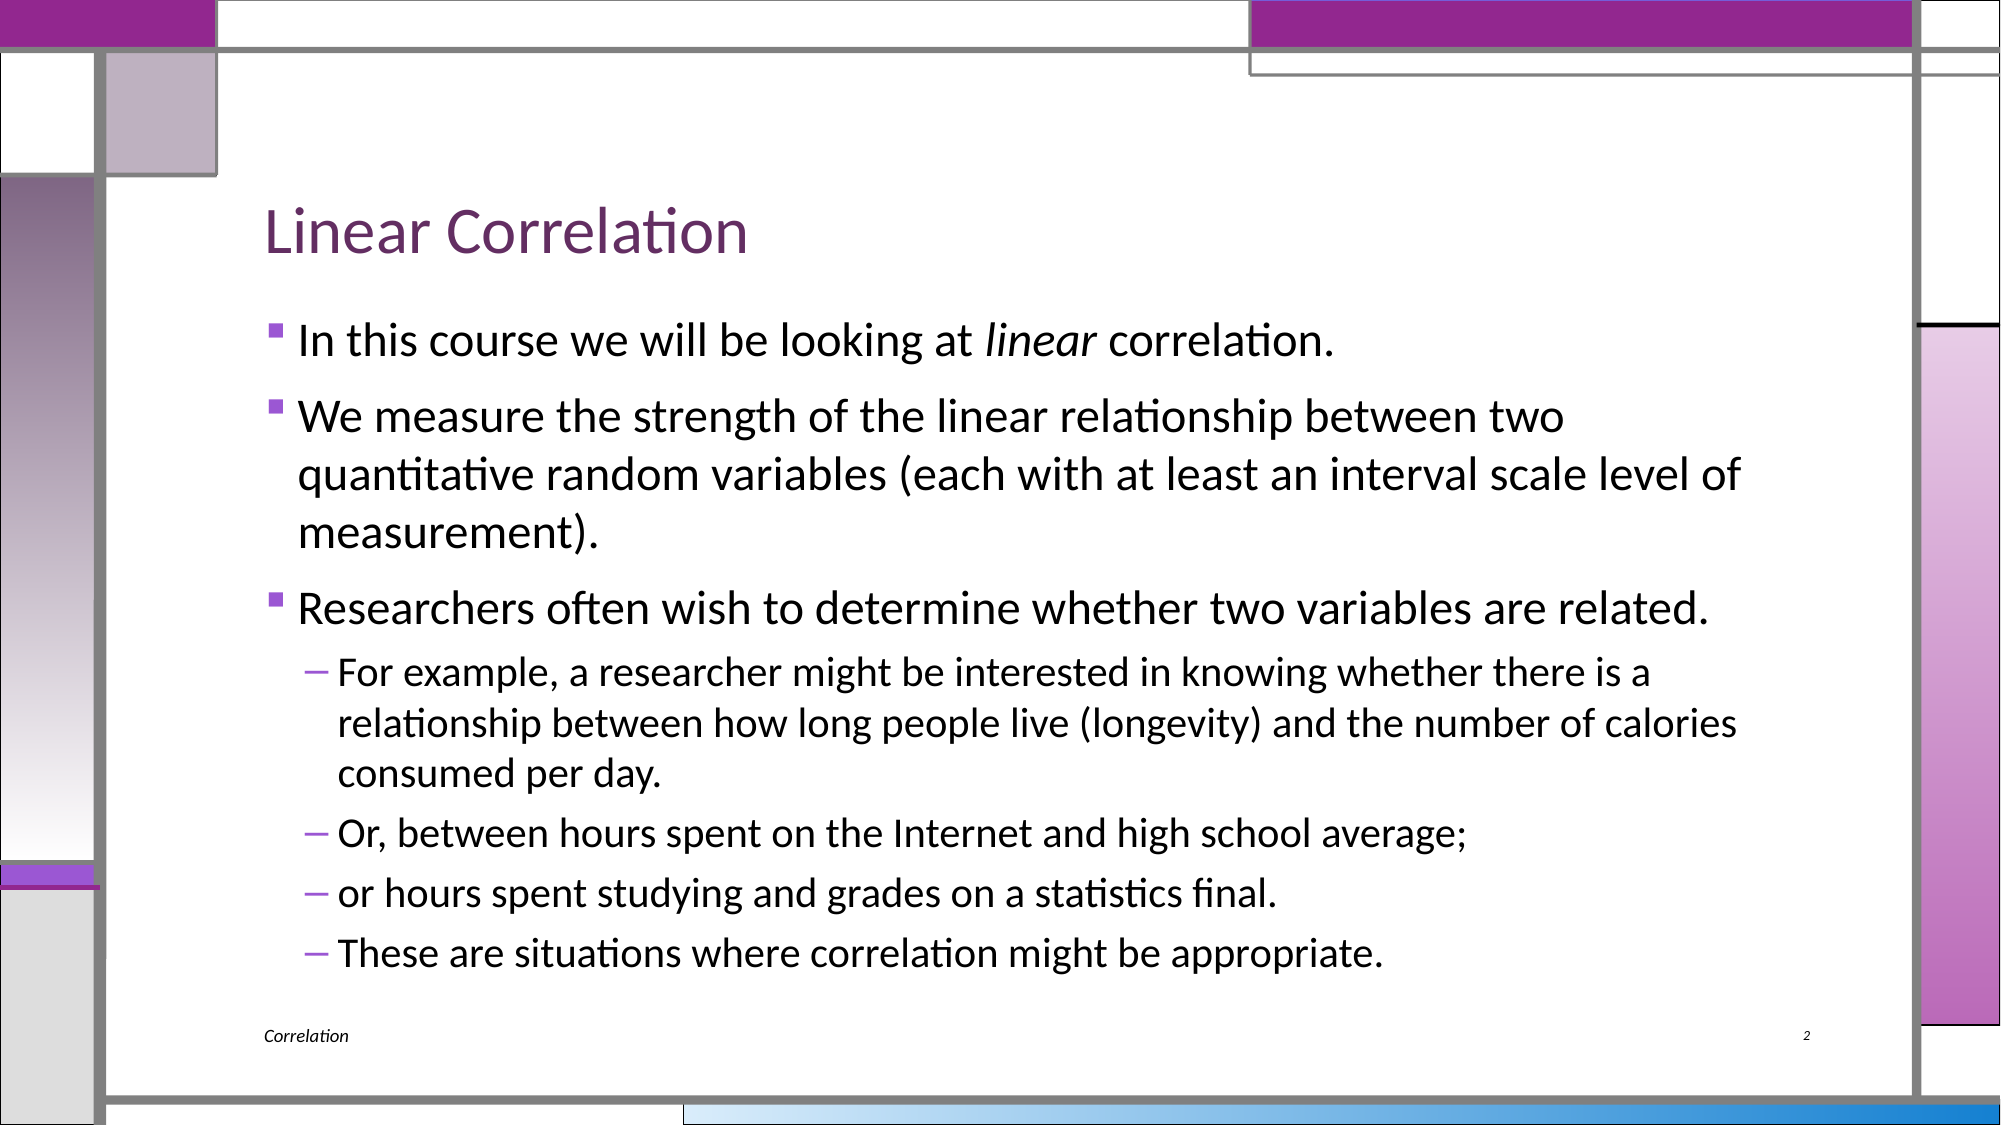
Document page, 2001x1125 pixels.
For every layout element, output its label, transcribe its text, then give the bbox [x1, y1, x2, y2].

footer Correlation [249, 1012, 1376, 1058]
title Linear Correlation [249, 87, 1826, 275]
list In this course we will be looking at linear correlation. We measure the strength of the linear relationship between two quantitative random variables (each with at least an interval scale level of measurement). Researchers often wish to determine whether two variables are related. For example, a researcher might be interested in knowing whether there is a relationship between how long people live (longevity) and the number of calories consumed per day. Or, between hours spent on the Internet and high school average; or hours spent studying and grades on a statistics final. These are situations where correlation might be appropriate. [249, 299, 1826, 988]
slide_number 2 [1662, 1012, 1826, 1058]
